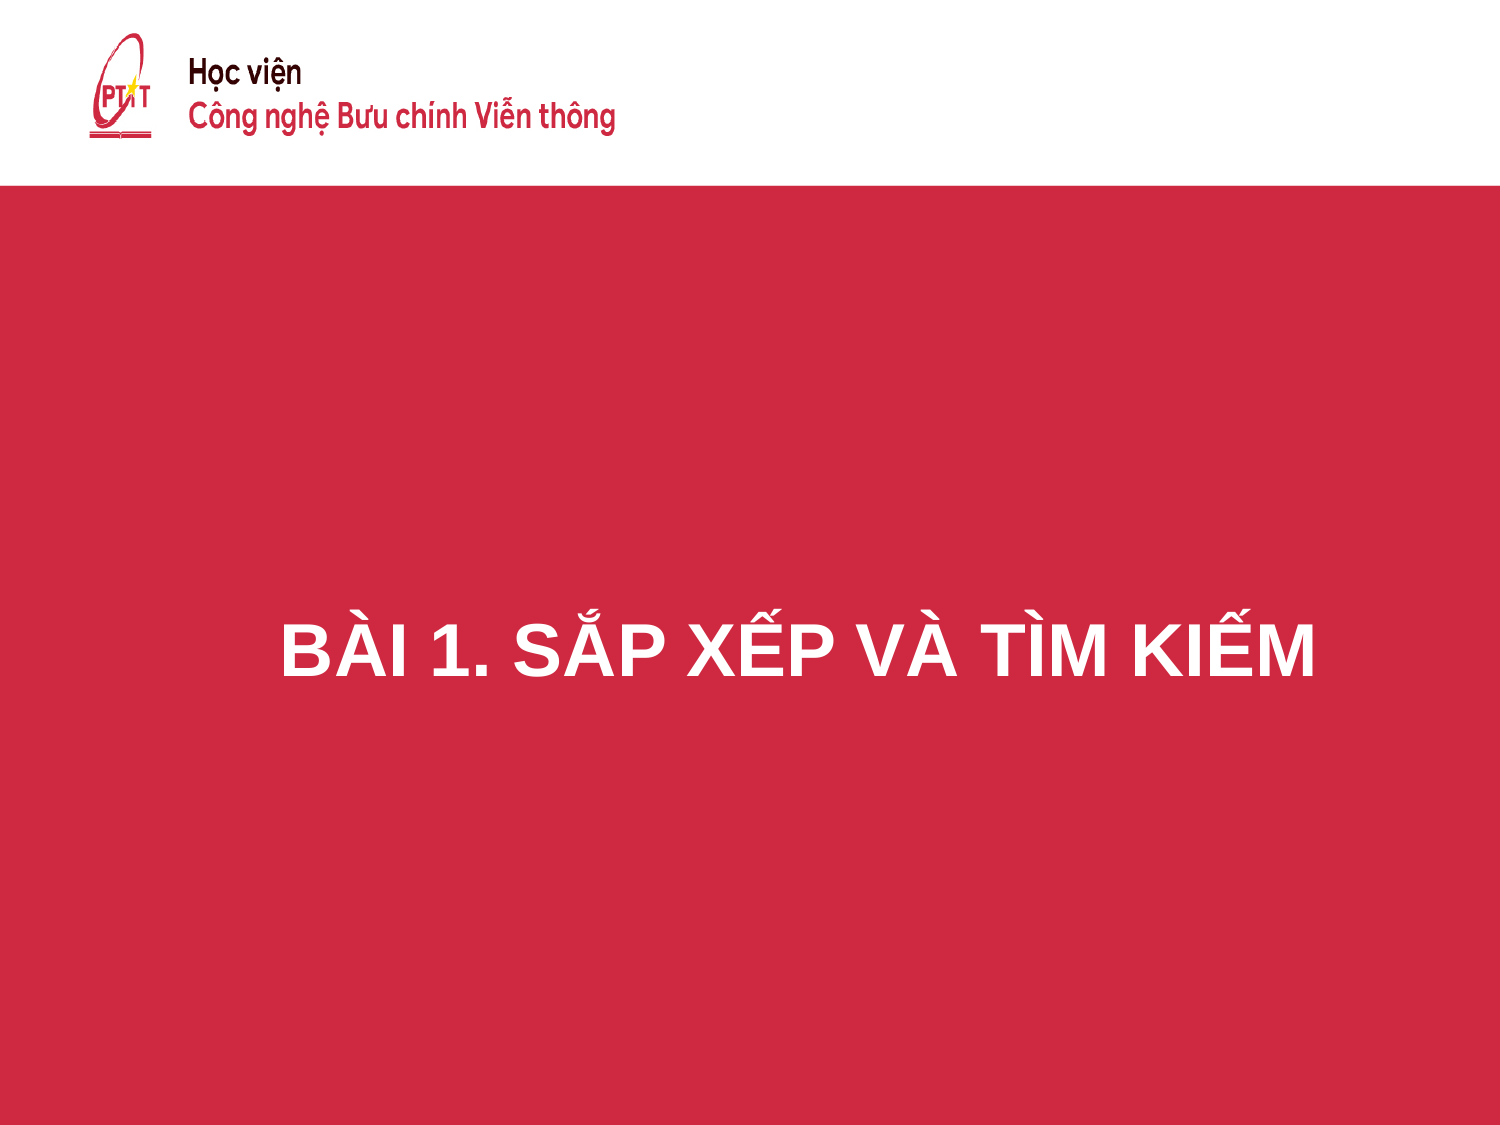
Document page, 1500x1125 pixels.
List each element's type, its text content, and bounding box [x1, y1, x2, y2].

title BÀI 1. SẮP XẾP VÀ TÌM KIẾM [173, 487, 1425, 699]
picture [0, 0, 1500, 1125]
